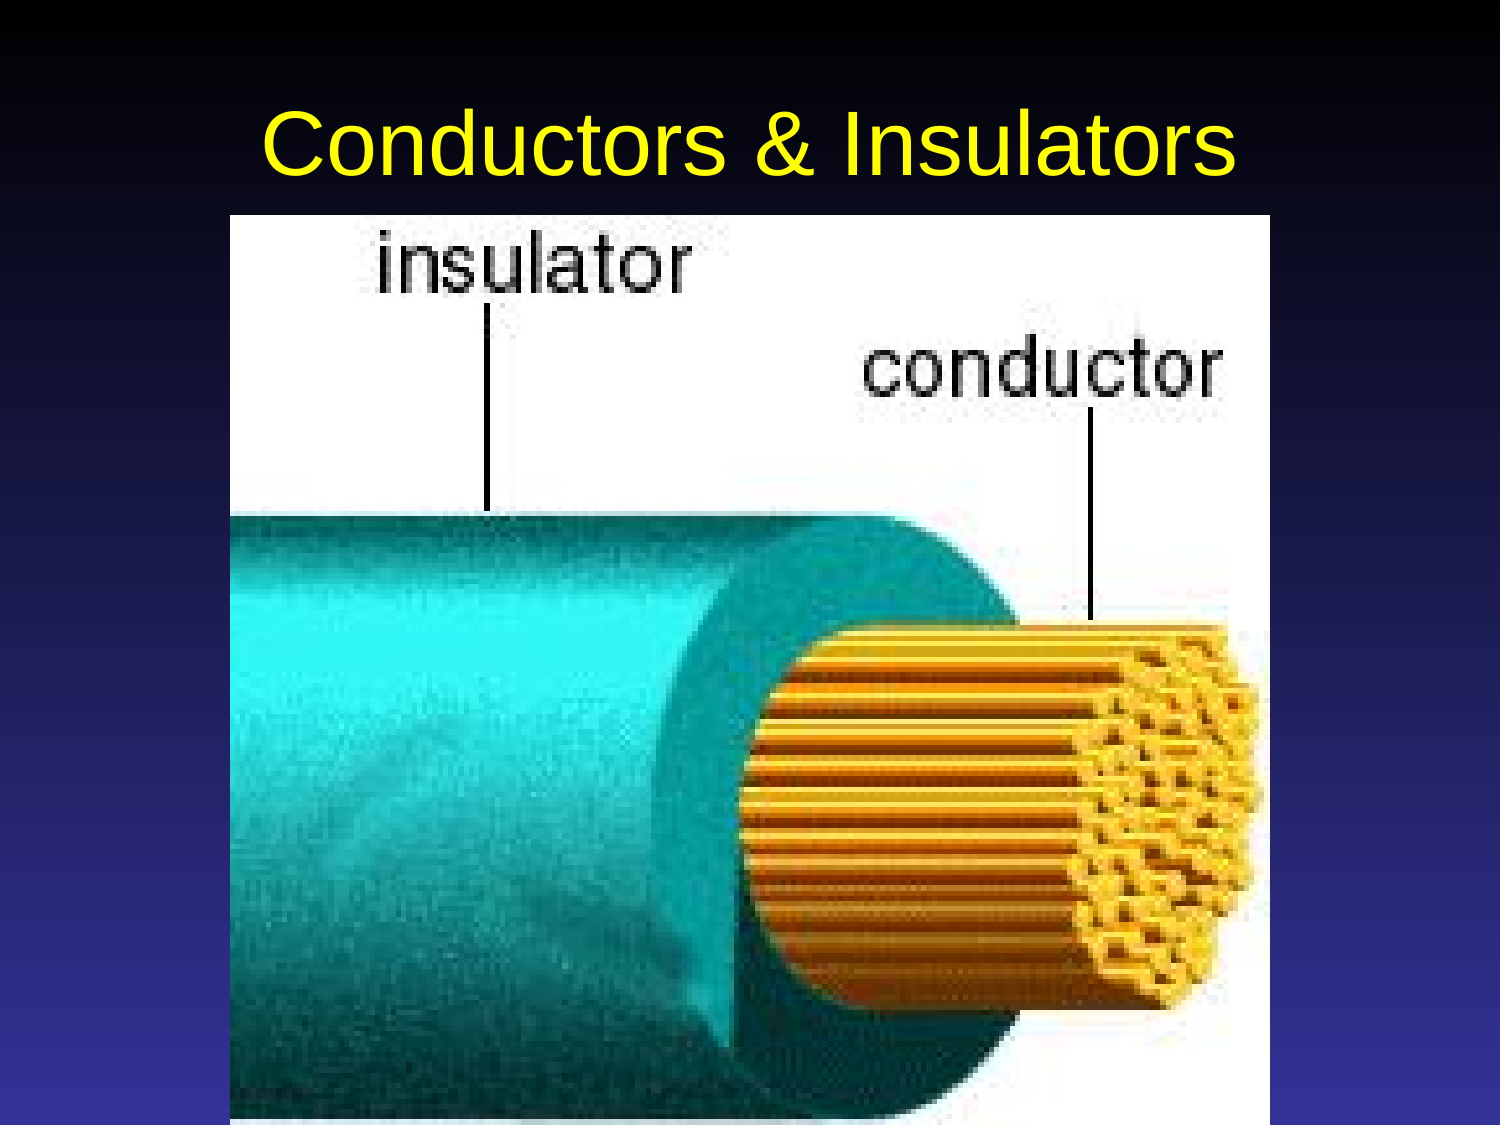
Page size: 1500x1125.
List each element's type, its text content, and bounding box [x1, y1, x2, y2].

title Conductors & Insulators [75, 45, 1425, 233]
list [229, 215, 1270, 1125]
